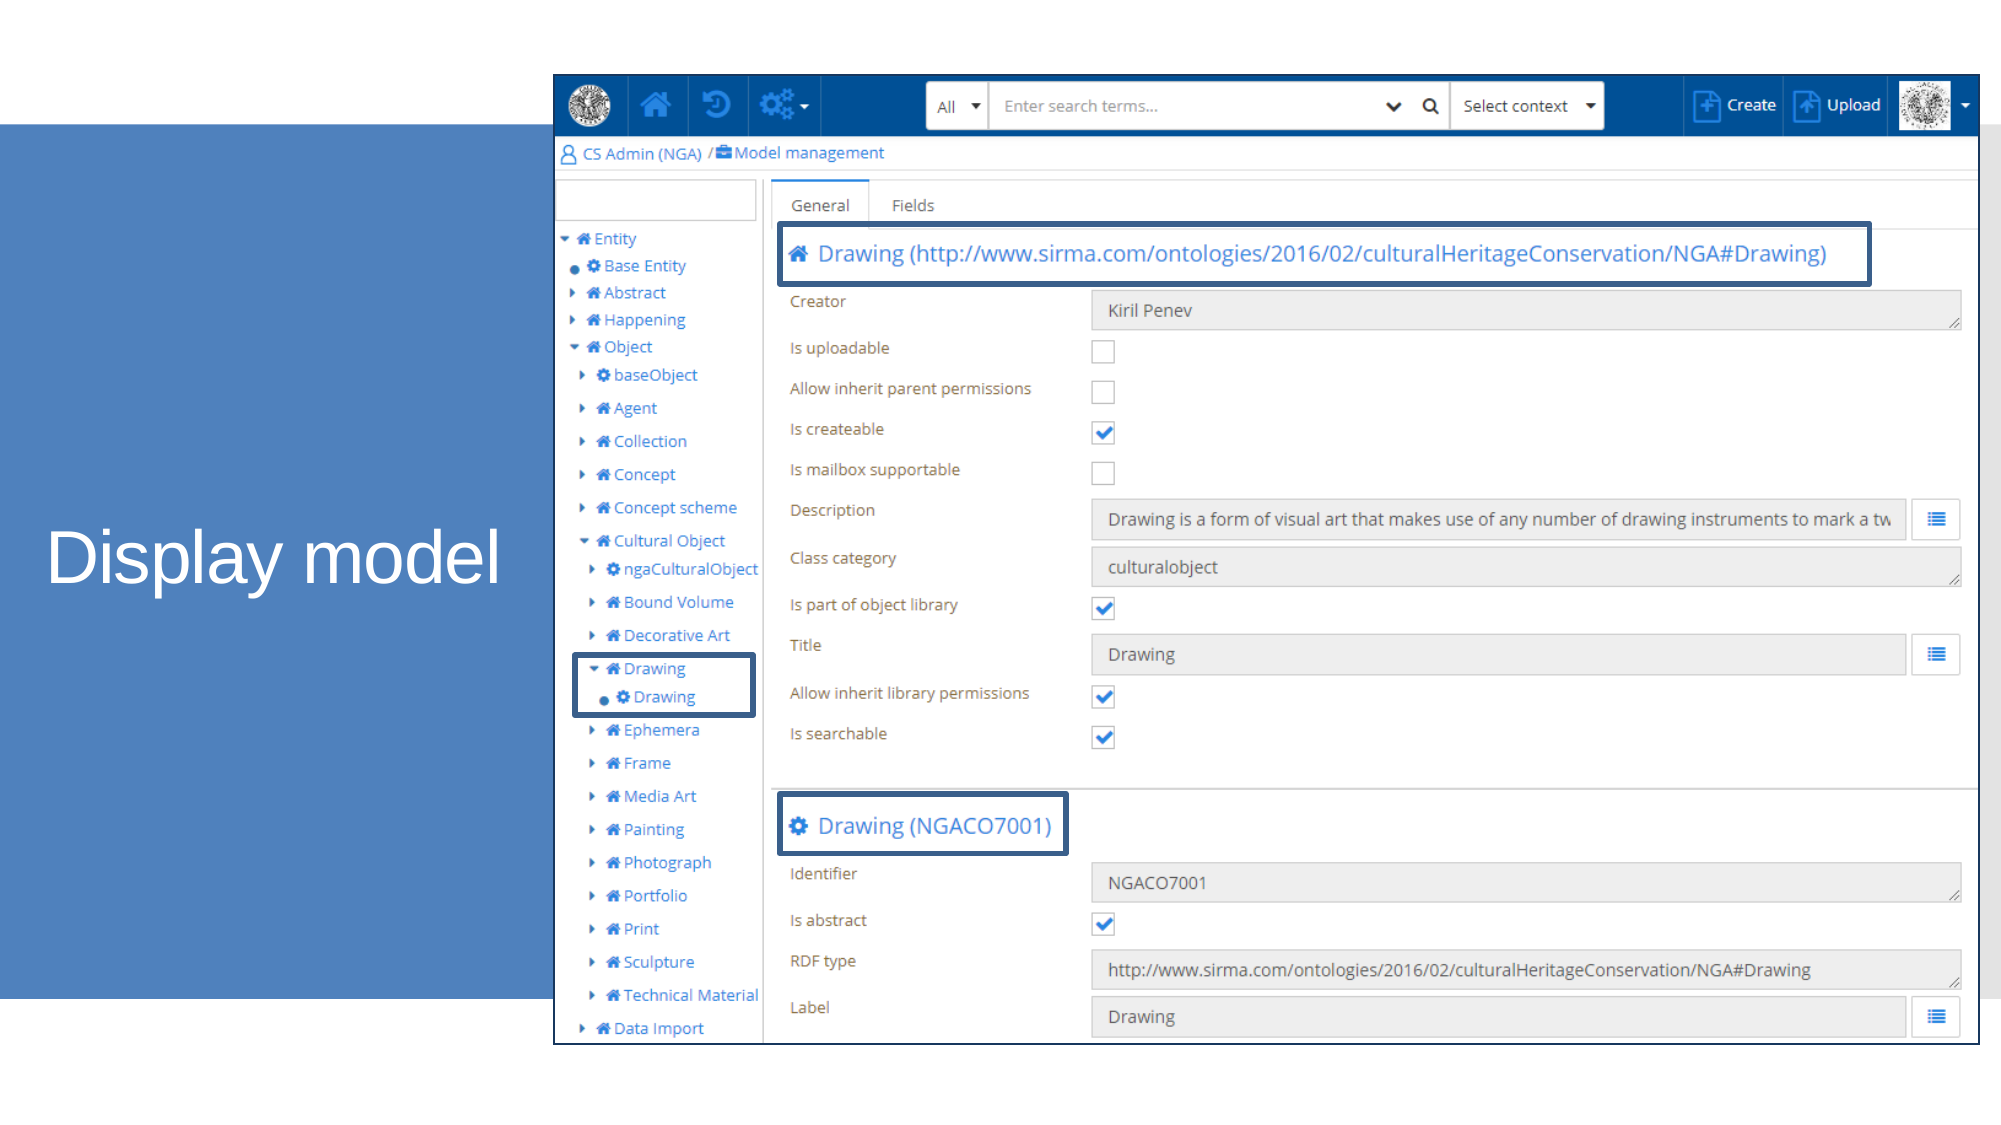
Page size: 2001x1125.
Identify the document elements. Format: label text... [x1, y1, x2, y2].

picture [554, 75, 1979, 1044]
title Display model [30, 182, 553, 938]
